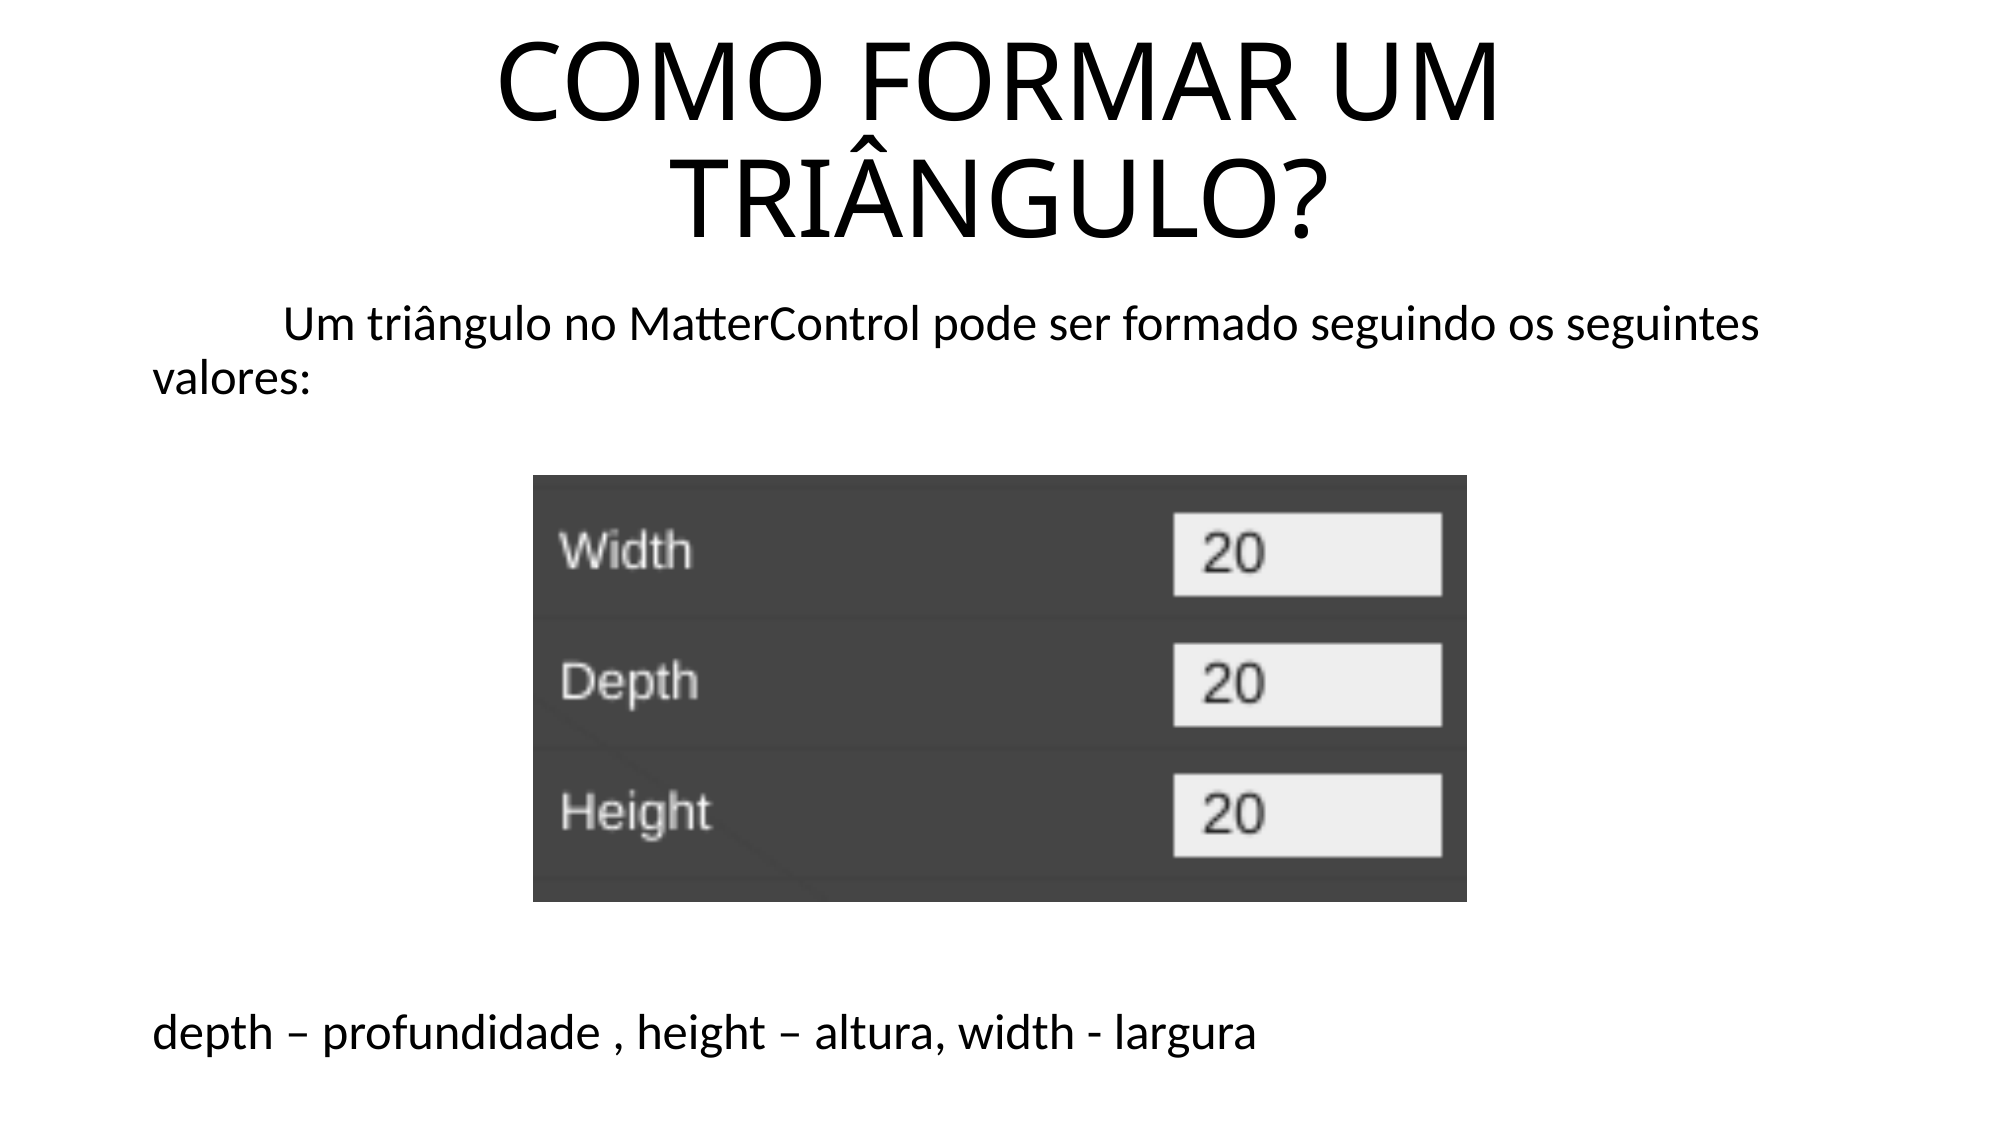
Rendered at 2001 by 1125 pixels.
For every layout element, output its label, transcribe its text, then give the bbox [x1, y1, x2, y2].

title COMO FORMAR UM TRIÂNGULO? [137, 76, 1863, 143]
list Um triângulo no MatterControl pode ser formado seguindo os seguintes valores: depth – profundidade , height – altura, width - largura [137, 143, 1863, 1077]
picture [533, 475, 1467, 902]
